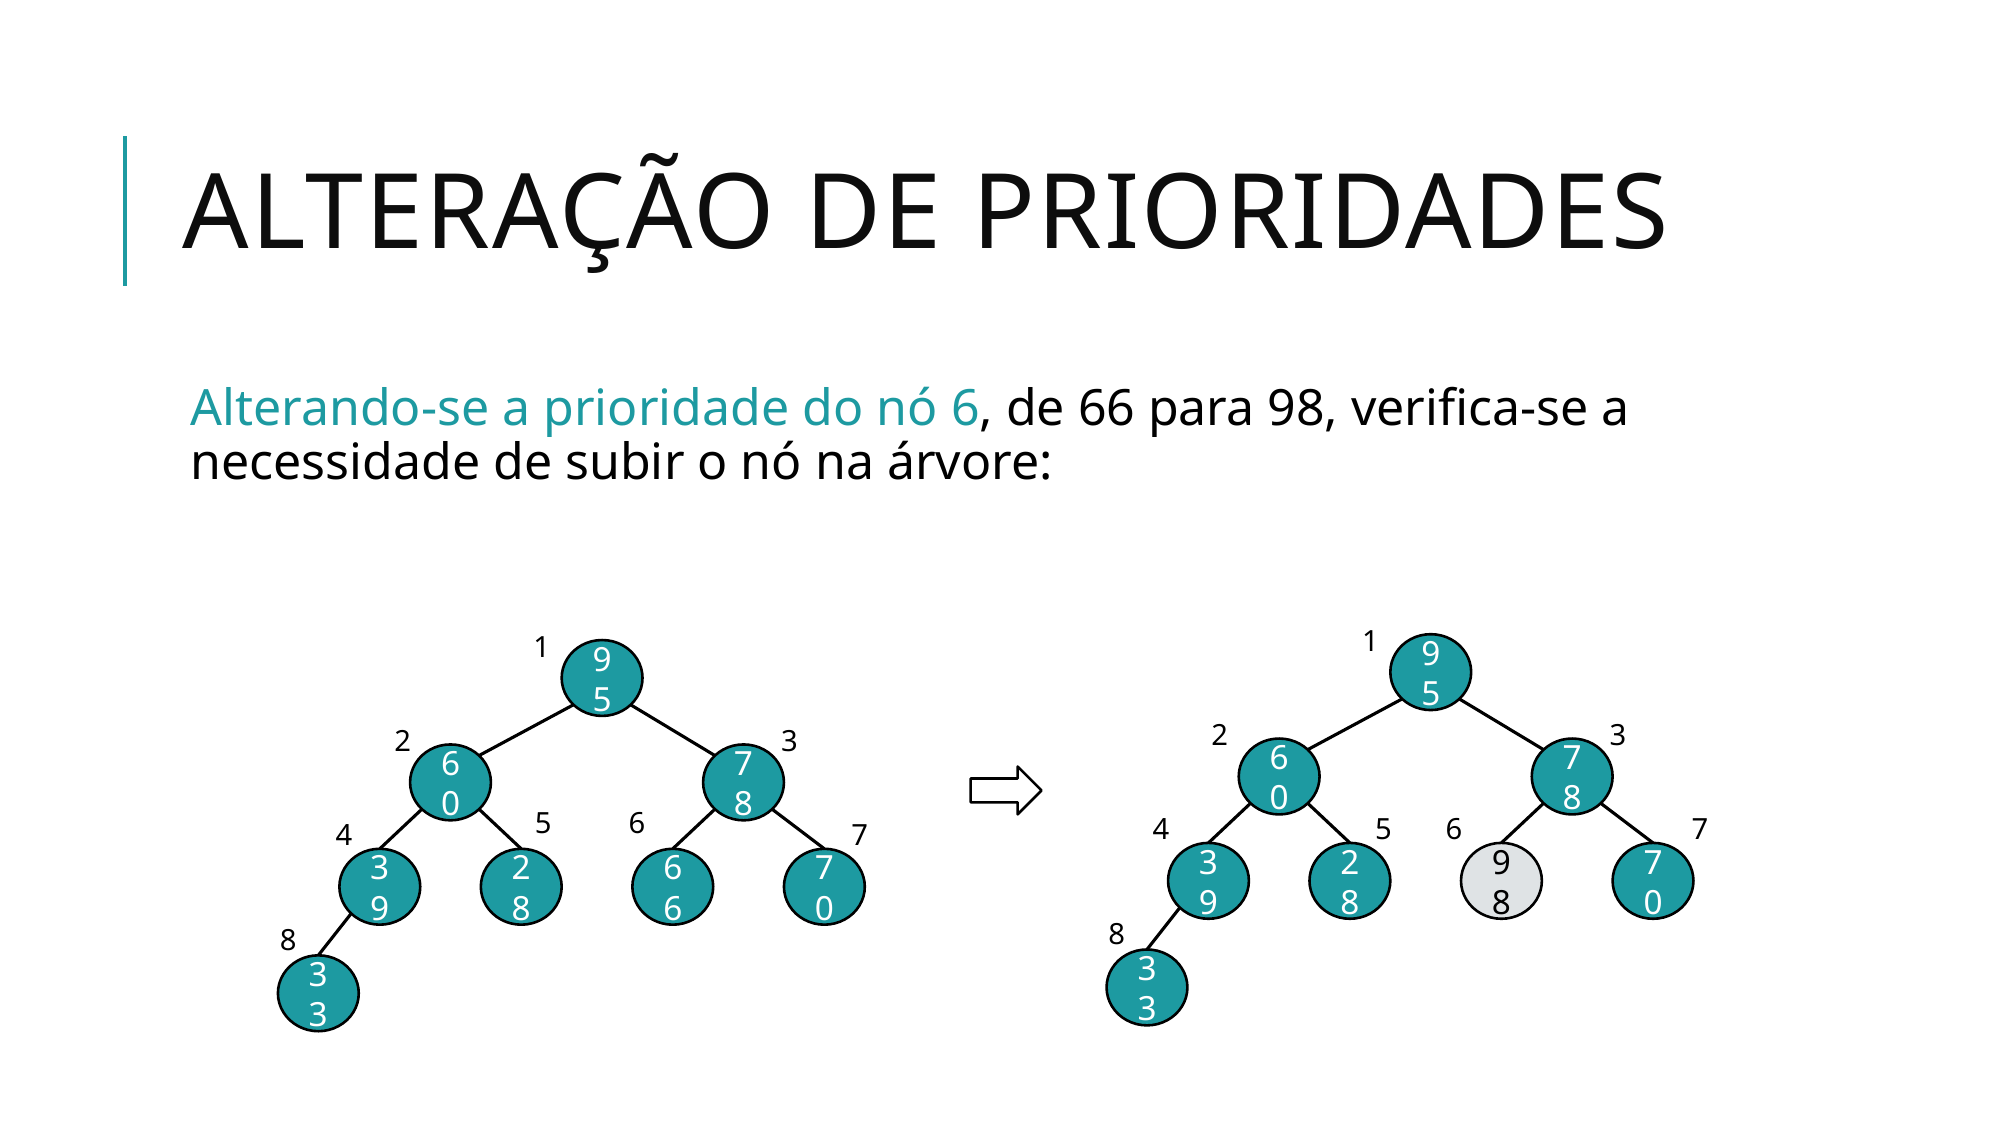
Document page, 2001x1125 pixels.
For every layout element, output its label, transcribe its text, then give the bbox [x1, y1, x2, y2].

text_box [267, 620, 881, 1032]
list Alterando-se a prioridade do nó 6, de 66 para 98, verifica-se a necessidade de subir o nó na árvore: [168, 375, 1763, 1035]
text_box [1096, 614, 1721, 1026]
text_box [969, 765, 1043, 816]
title Alteração de prioridades [168, 96, 1763, 342]
